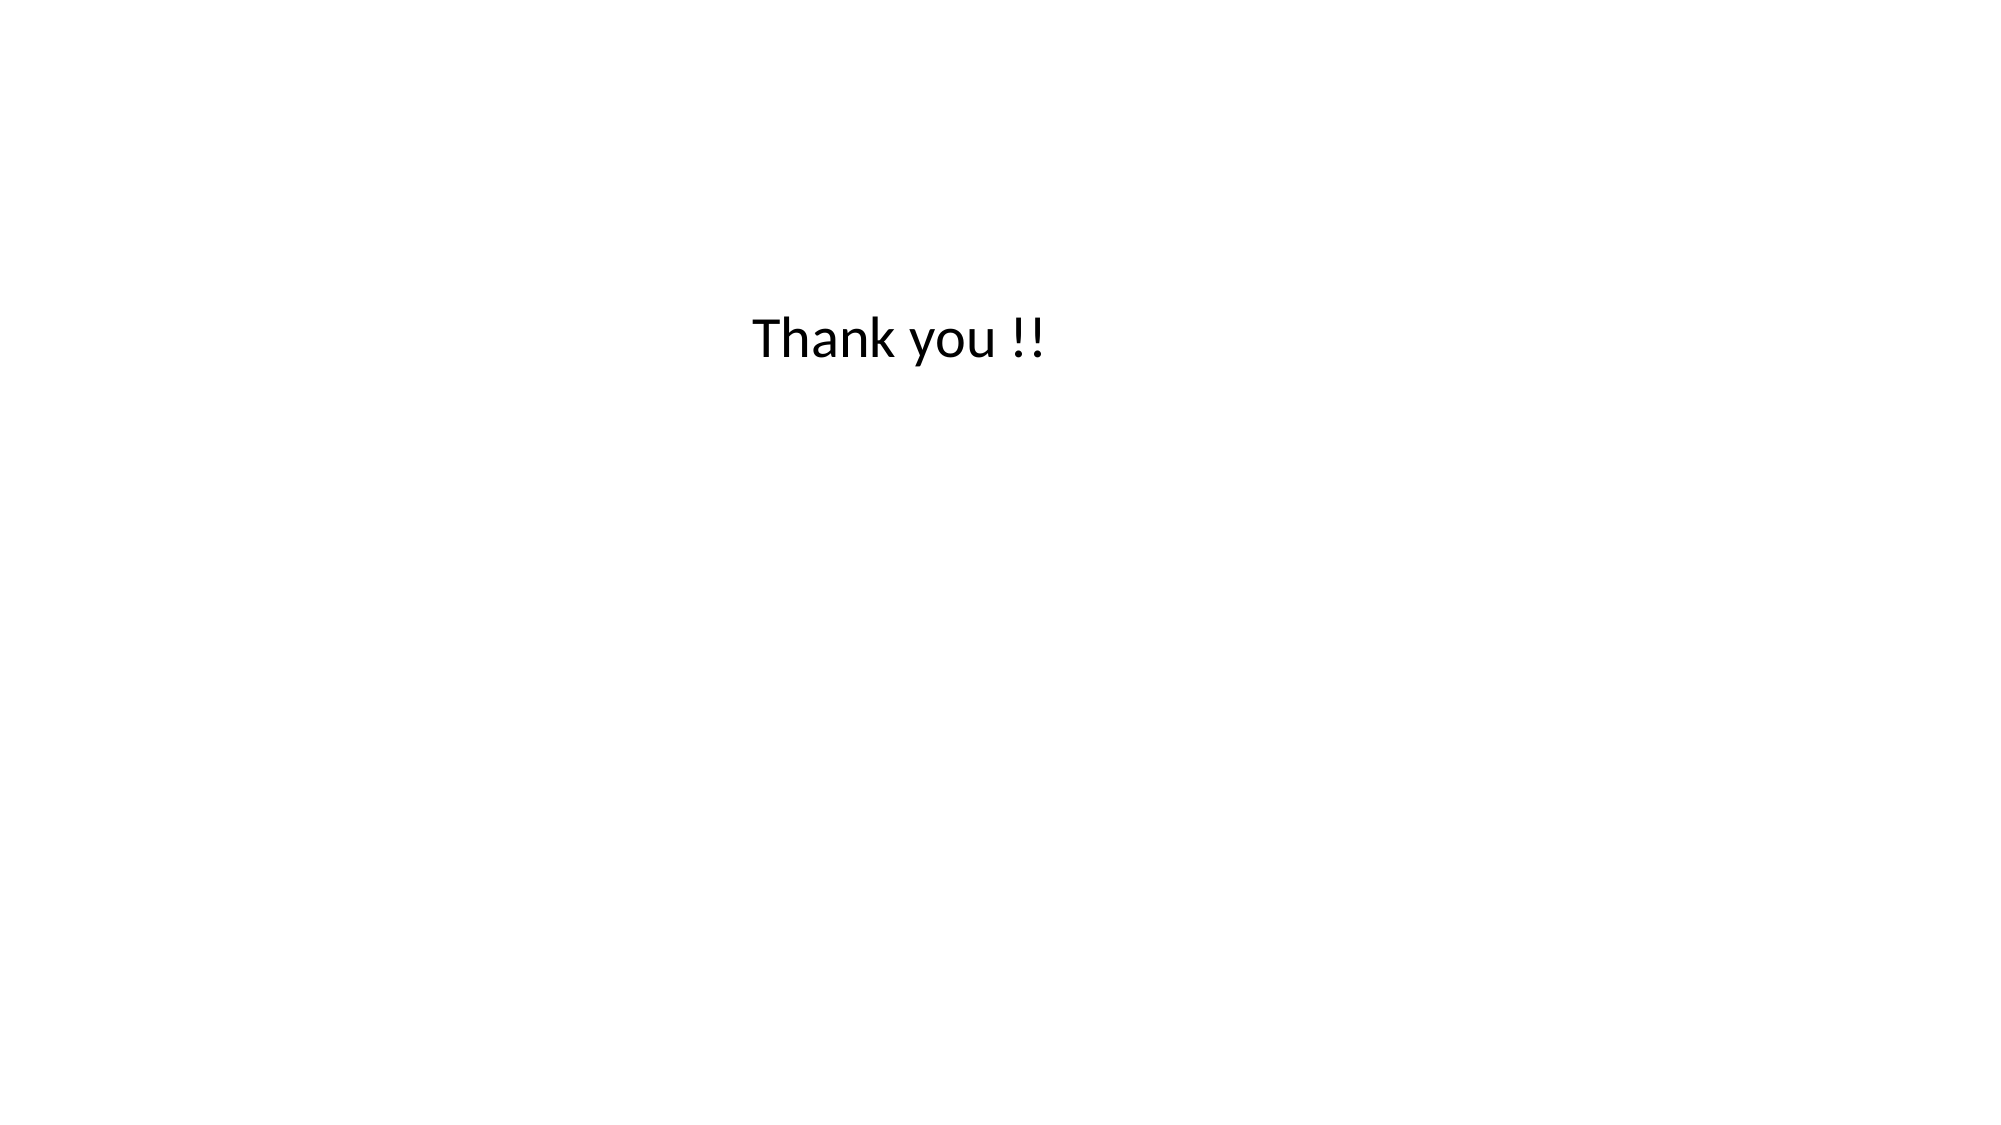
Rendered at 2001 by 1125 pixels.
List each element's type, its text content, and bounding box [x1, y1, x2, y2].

list Thank you !! [137, 299, 1863, 1014]
